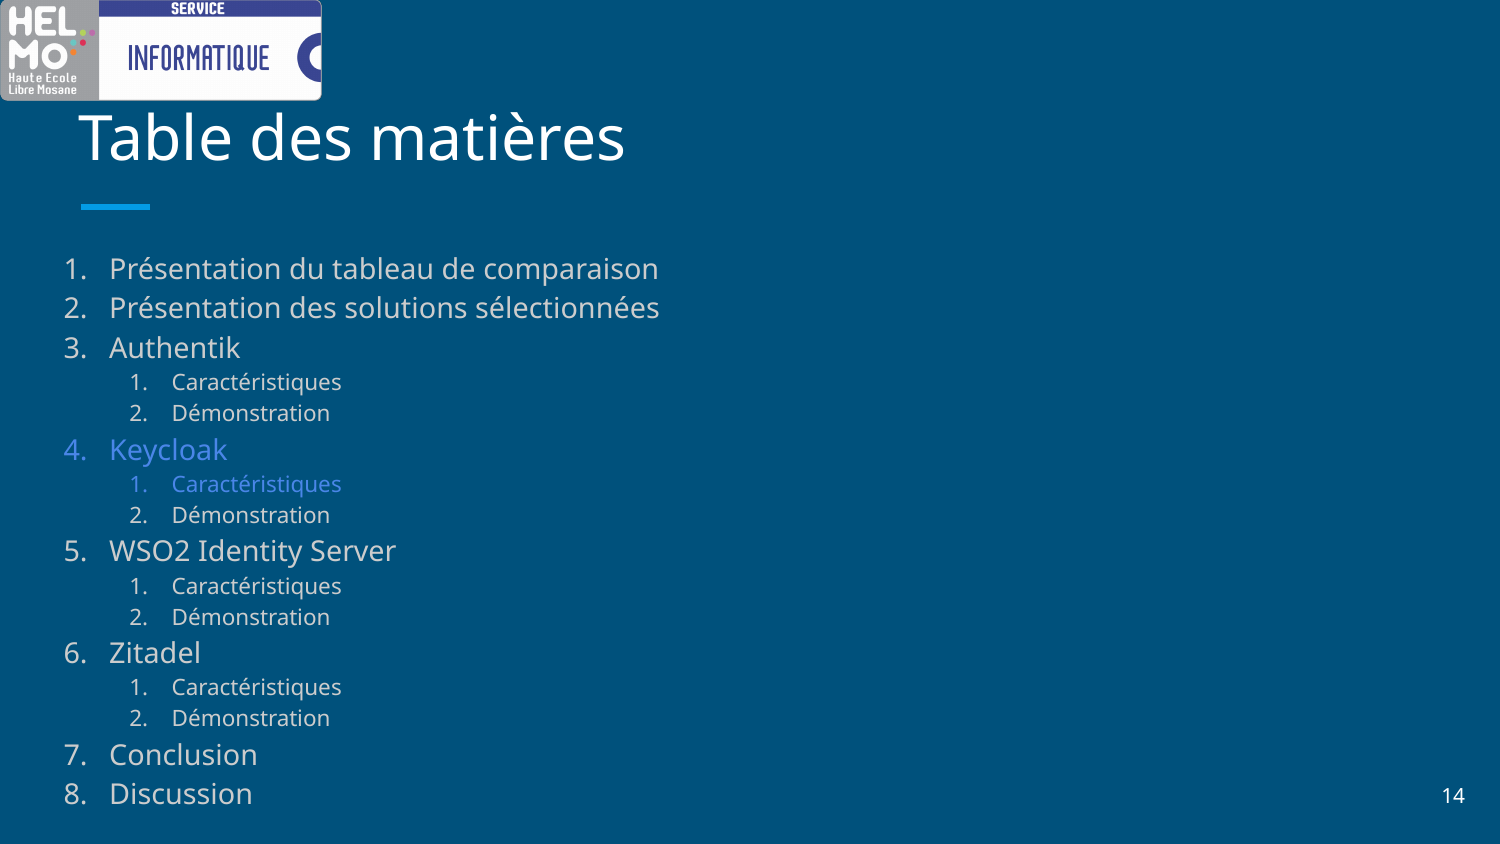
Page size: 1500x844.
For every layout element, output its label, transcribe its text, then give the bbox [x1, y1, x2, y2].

title Table des matières [63, 75, 1437, 188]
list Présentation du tableau de comparaison Présentation des solutions sélectionnées Authentik Caractéristiques Démonstration Keycloak Caractéristiques Démonstration WSO2 Identity Server Caractéristiques Démonstration Zitadel Caractéristiques Démonstration Conclusion Discussion [31, 230, 1469, 830]
slide_number ‹#› [1389, 764, 1480, 830]
picture [0, 0, 321, 100]
